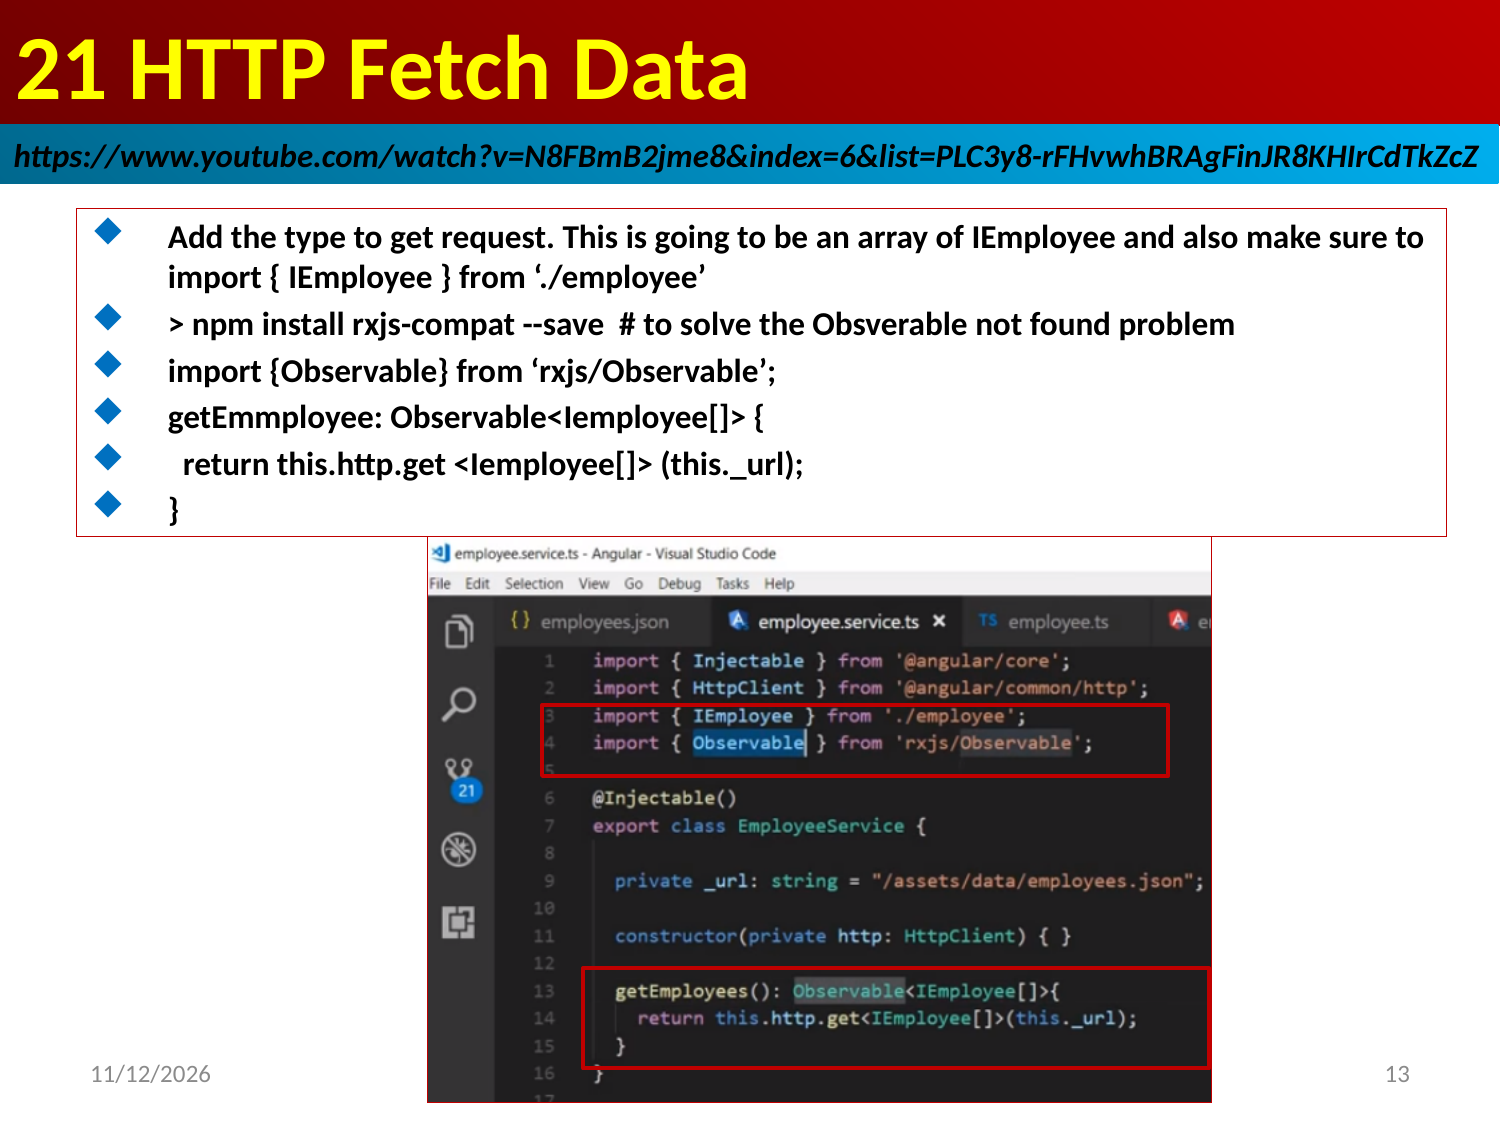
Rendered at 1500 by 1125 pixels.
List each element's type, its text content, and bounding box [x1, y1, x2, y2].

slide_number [75, 1042, 422, 1103]
picture [427, 536, 1213, 1103]
slide_number 13 [1217, 1042, 1425, 1103]
title 21 HTTP Fetch Data [0, 0, 1500, 126]
text_box https://www.youtube.com/watch?v=N8FBmB2jme8&index=6&list=PLC3y8-rFHvwhBRAgFinJR8KHIrCdTkZcZ [0, 124, 1499, 184]
subtitle Add the type to get request. This is going to be an array of IEmployee and also make sure to import { IEmployee } from ‘./employee’ > npm install rxjs-compat --save # to solve the Obsverable not found problem import {Observable} from ‘rxjs/Observable’; getEmmployee: Observable<Iemployee[]> { return this.http.get <Iemployee[]> (this._url); } [76, 208, 1447, 537]
